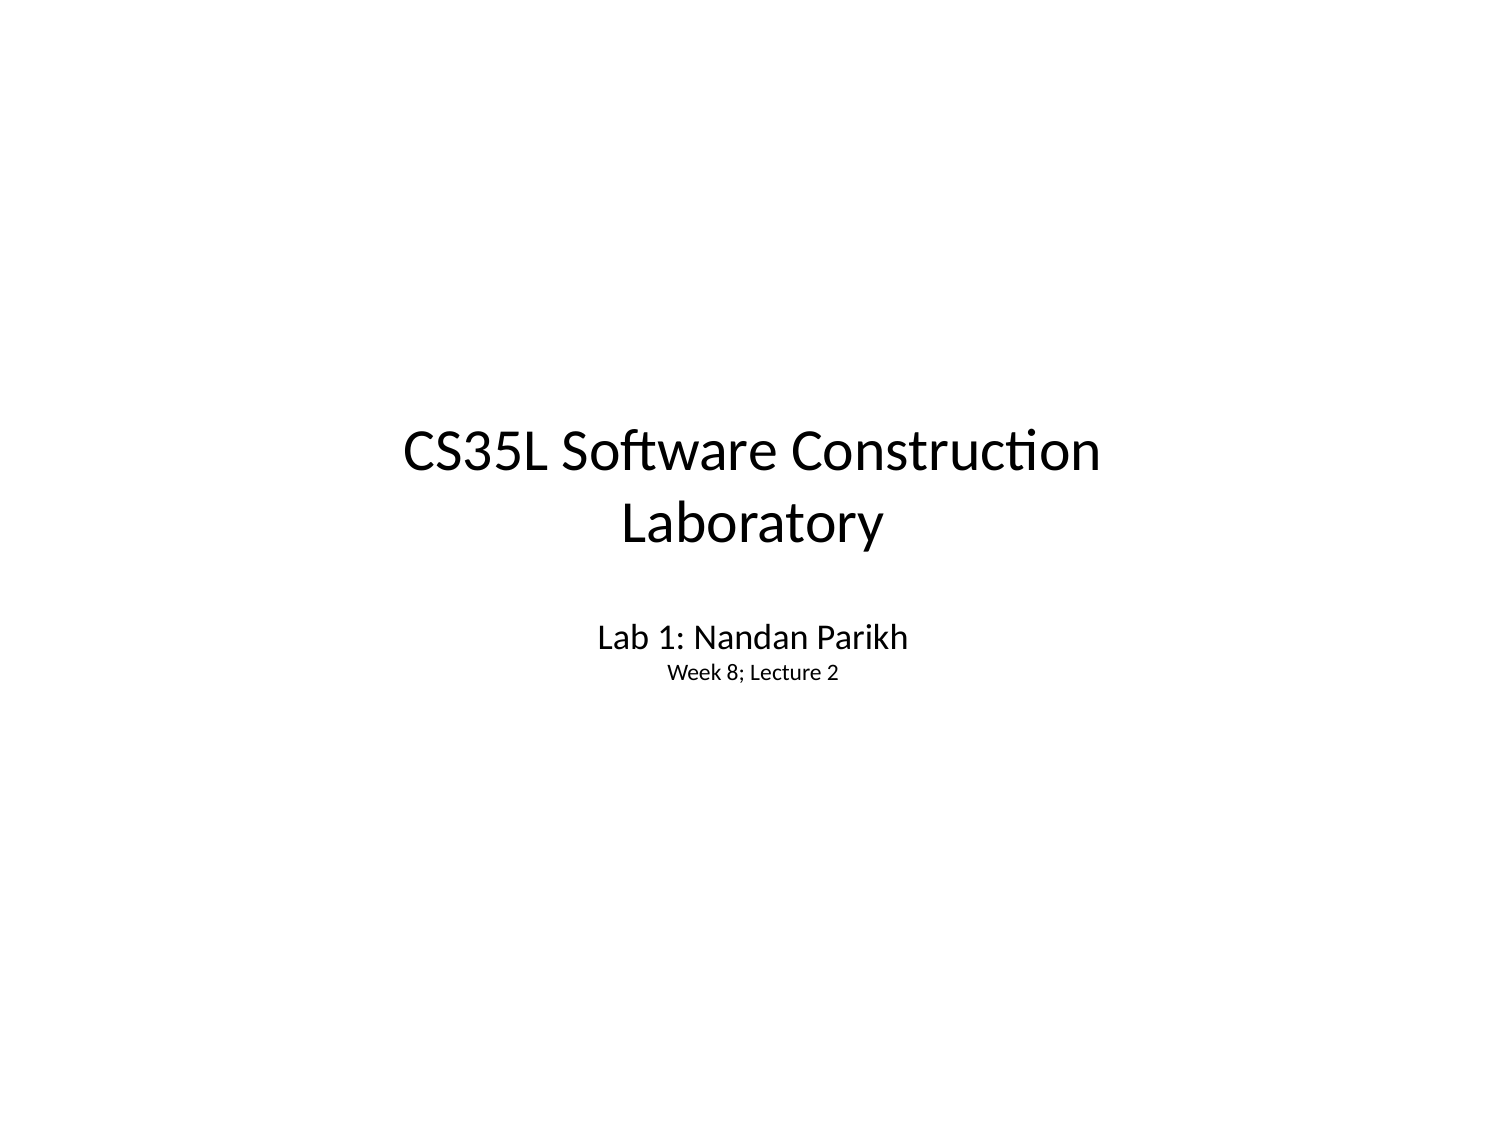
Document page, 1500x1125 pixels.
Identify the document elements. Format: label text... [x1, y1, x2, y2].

title CS35L Software Construction Laboratory Lab 1: Nandan Parikh Week 8; Lecture 2 [331, 402, 1176, 727]
